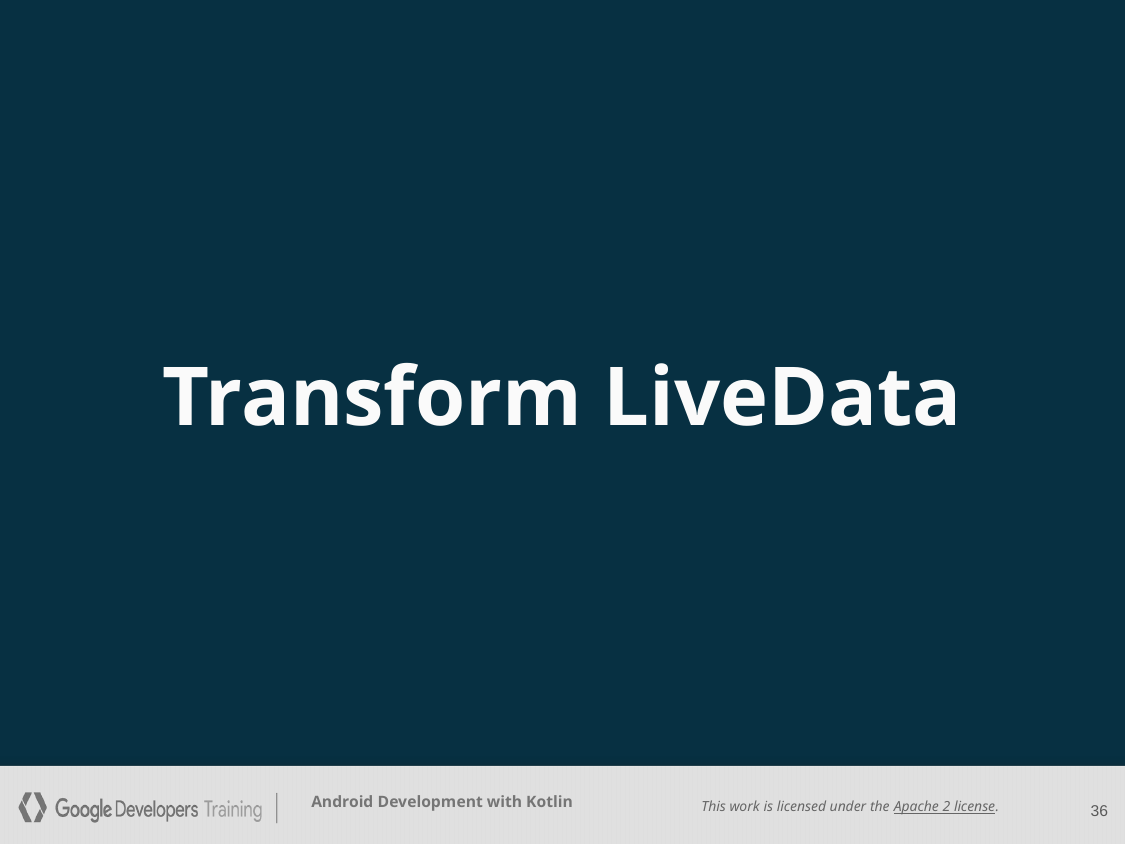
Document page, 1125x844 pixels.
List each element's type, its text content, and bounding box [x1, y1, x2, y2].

picture [0, 0, 1125, 844]
text_box Transform LiveData [38, 105, 1087, 680]
slide_number 36 [1051, 777, 1120, 842]
